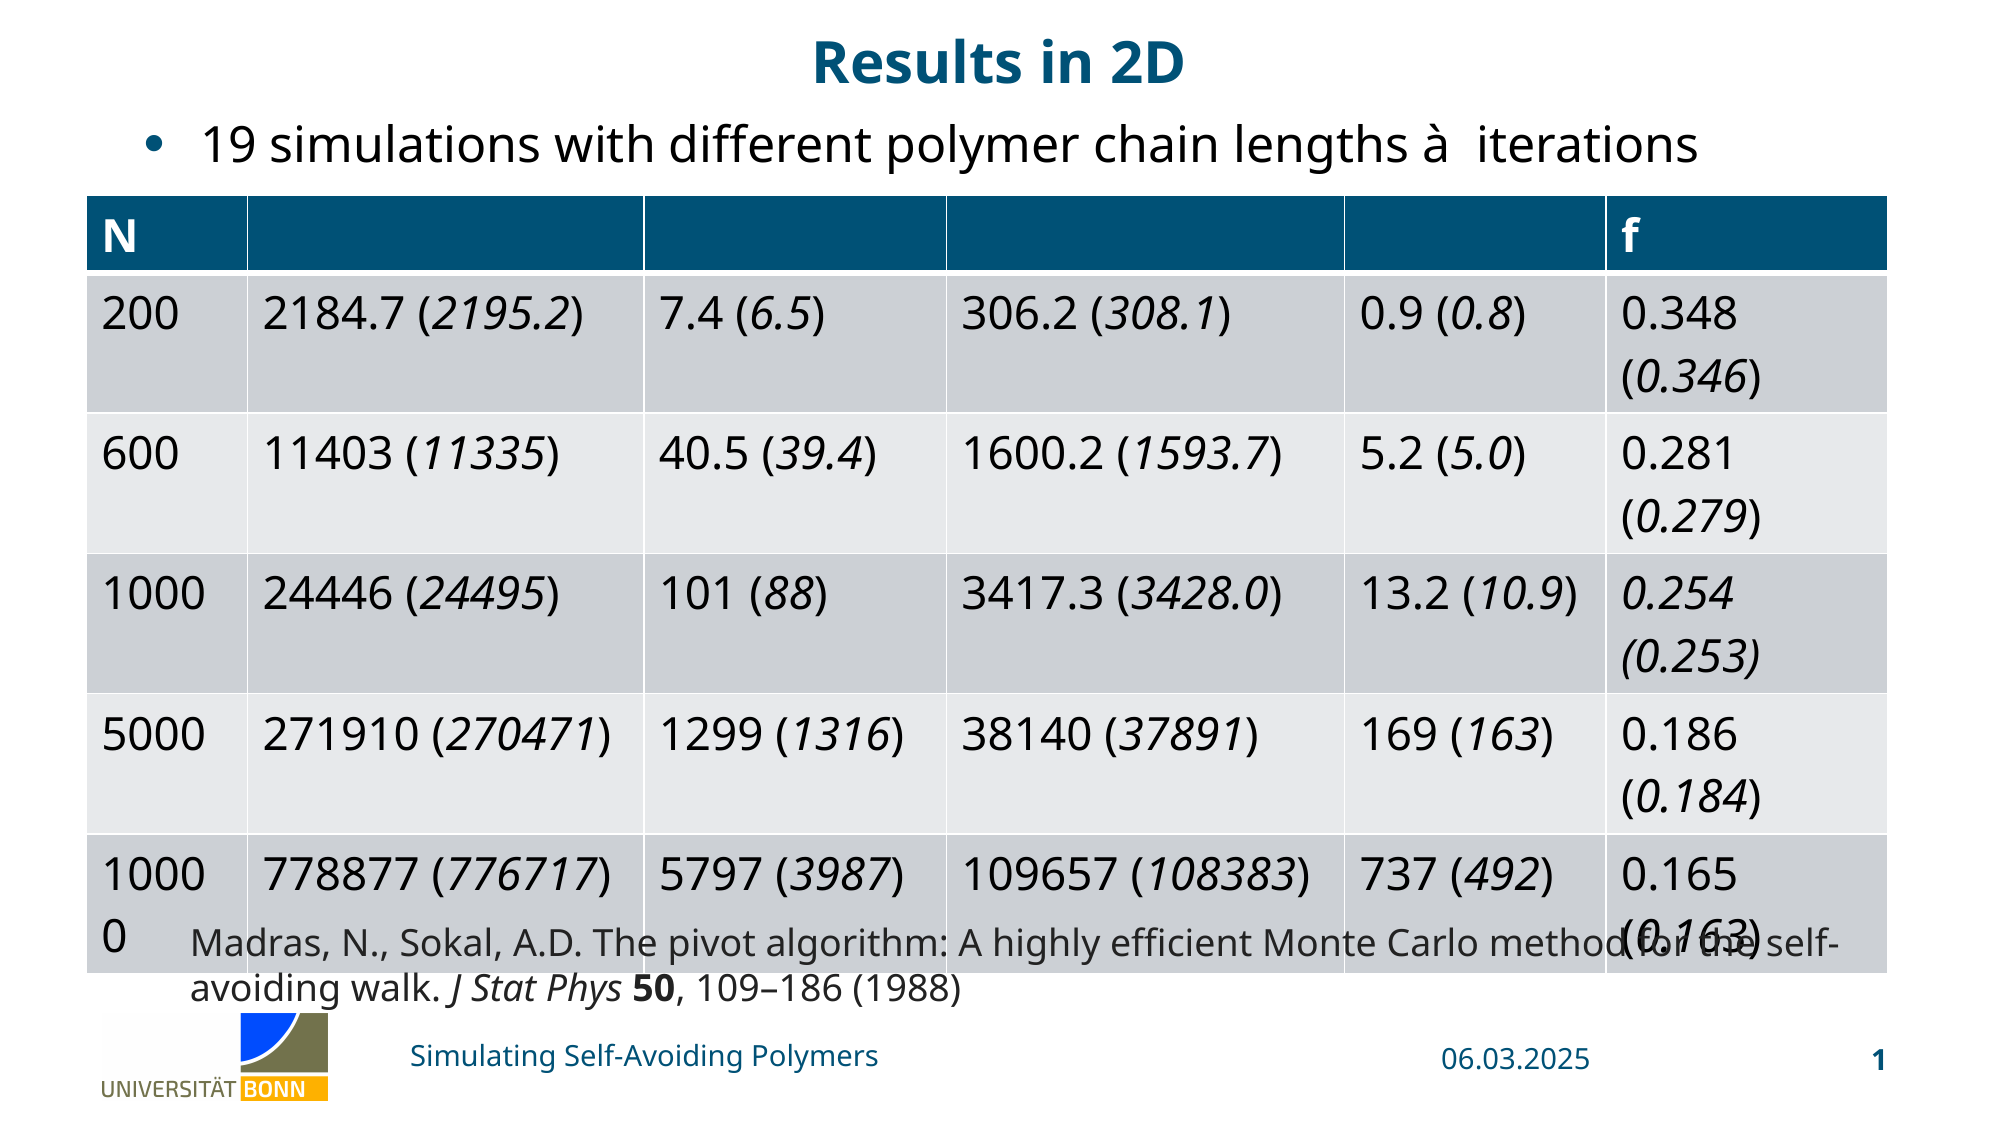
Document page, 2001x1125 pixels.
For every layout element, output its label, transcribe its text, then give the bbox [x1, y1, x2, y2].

text_box Madras, N., Sokal, A.D. The pivot algorithm: A highly efficient Monte Carlo method for the self-avoiding walk. J Stat Phys 50, 109–186 (1988) [175, 911, 1870, 1017]
title Results in 2D [57, 33, 1956, 116]
footer Simulating Self-Avoiding Polymers [410, 1037, 1258, 1078]
slide_number 1 [1437, 1038, 1888, 1079]
picture [102, 1013, 328, 1101]
